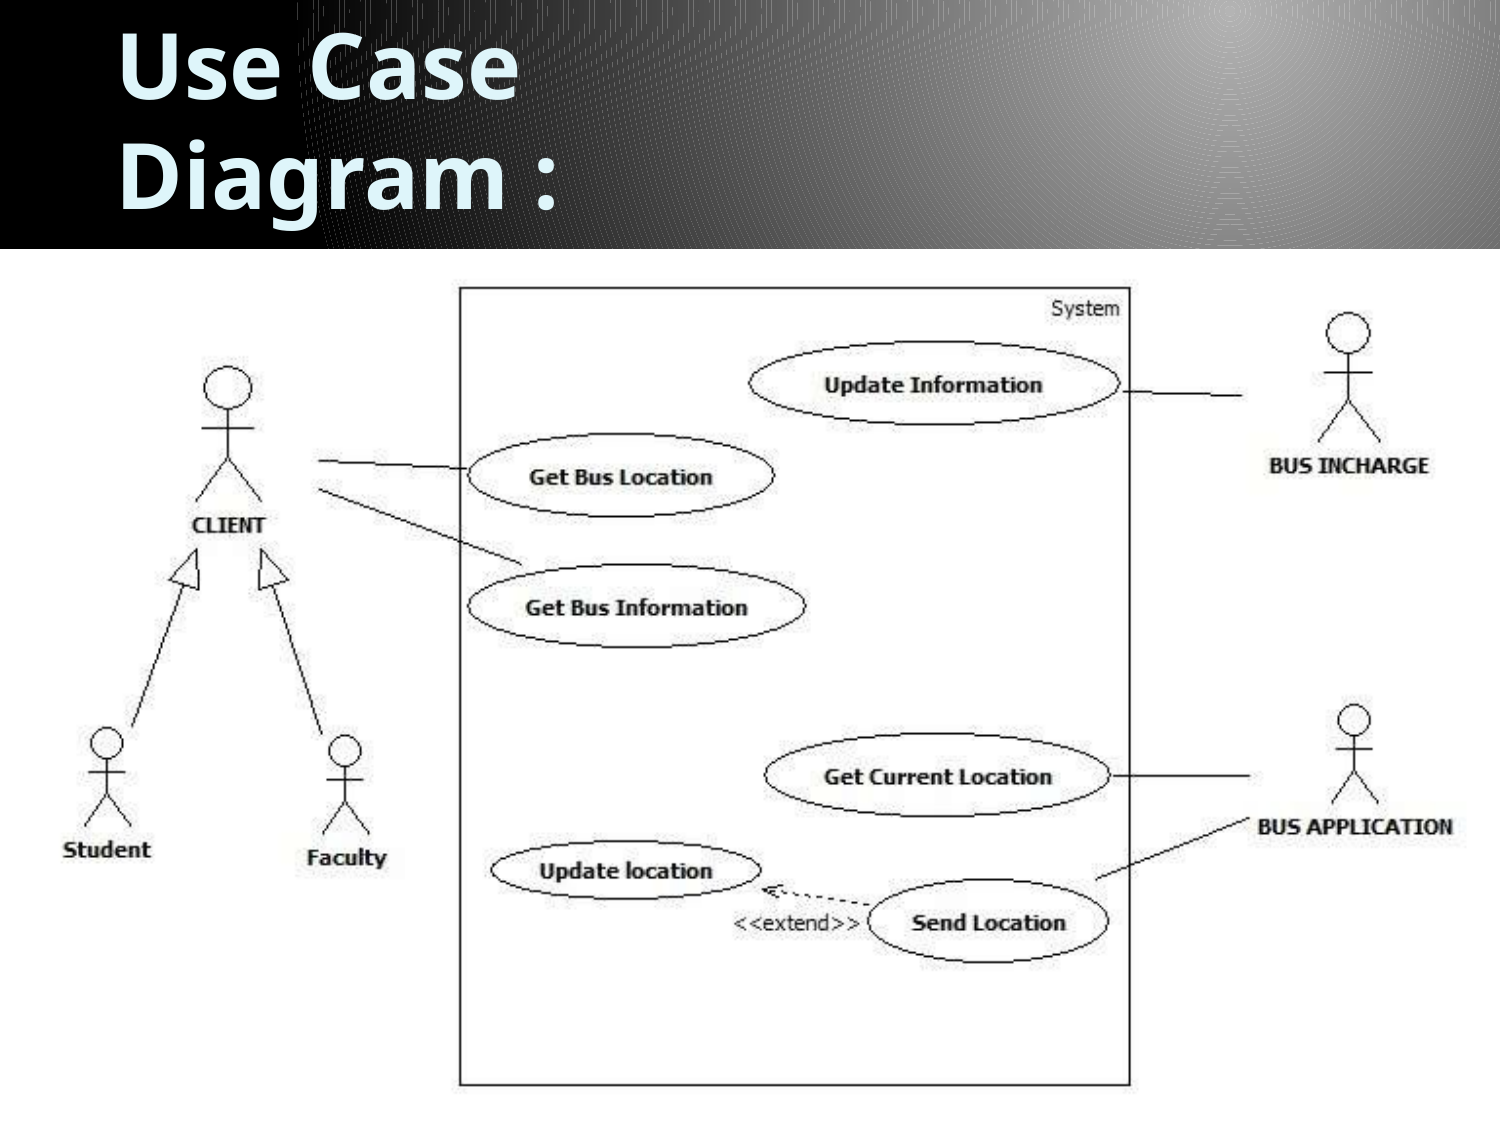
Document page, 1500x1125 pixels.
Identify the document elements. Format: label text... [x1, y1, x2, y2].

title Use Case Diagram : [113, 5, 981, 228]
text_box [0, 249, 1500, 1125]
